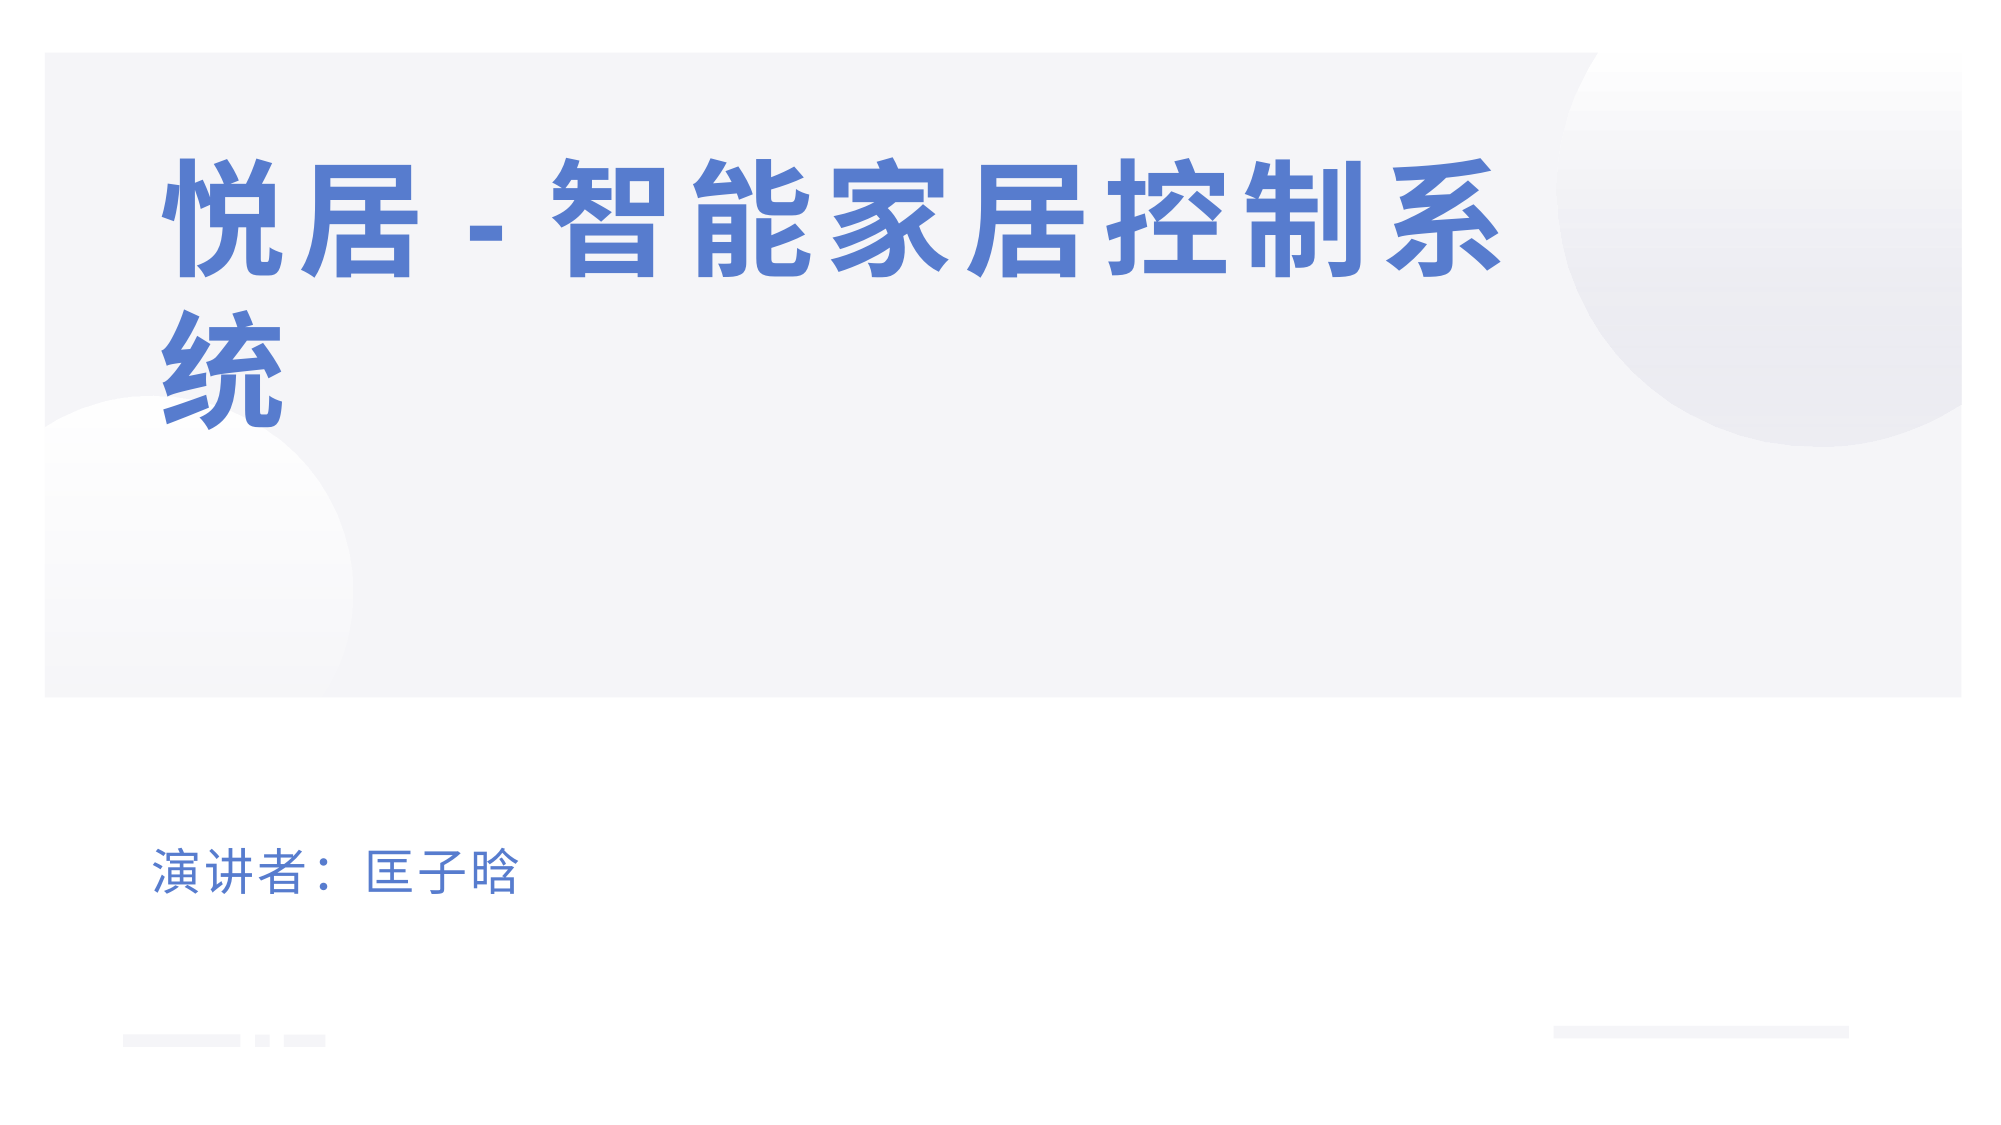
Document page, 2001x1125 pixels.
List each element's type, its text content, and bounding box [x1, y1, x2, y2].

title 悦居-智能家居控制系统 [144, 132, 1645, 444]
list 演讲者：匡子晗 [136, 815, 689, 911]
